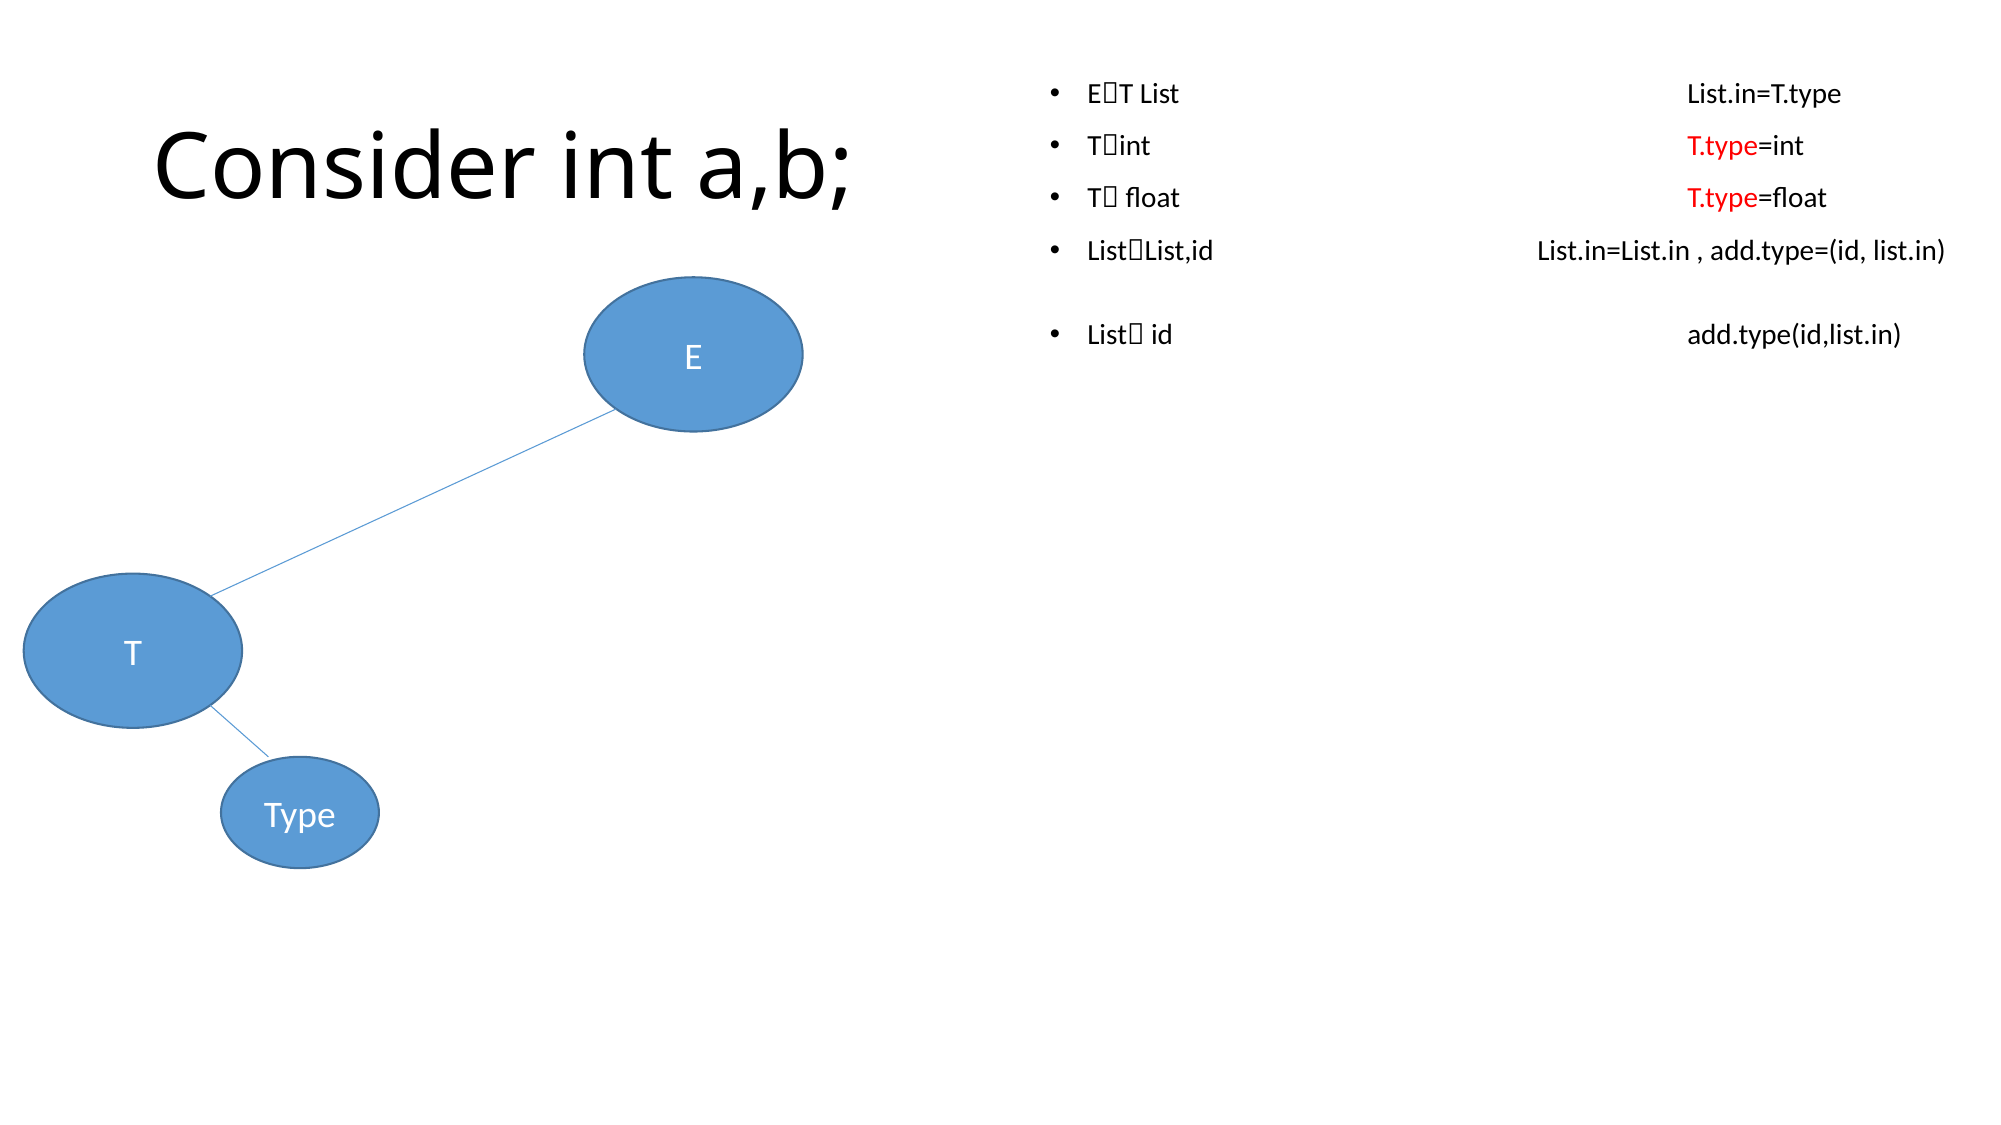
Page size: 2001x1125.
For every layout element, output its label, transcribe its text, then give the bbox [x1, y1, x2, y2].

text_box T [22, 572, 244, 729]
text_box E [583, 276, 804, 433]
title Consider int a,b; [137, 59, 1034, 278]
list ET List List.in=T.type Tint T.type=int T float T.type=float ListList,id List.in=List.in , add.type=(id, list.in) List id add.type(id,list.in) [1034, 14, 2000, 421]
text_box Type [219, 755, 380, 870]
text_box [210, 408, 617, 597]
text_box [210, 705, 269, 757]
